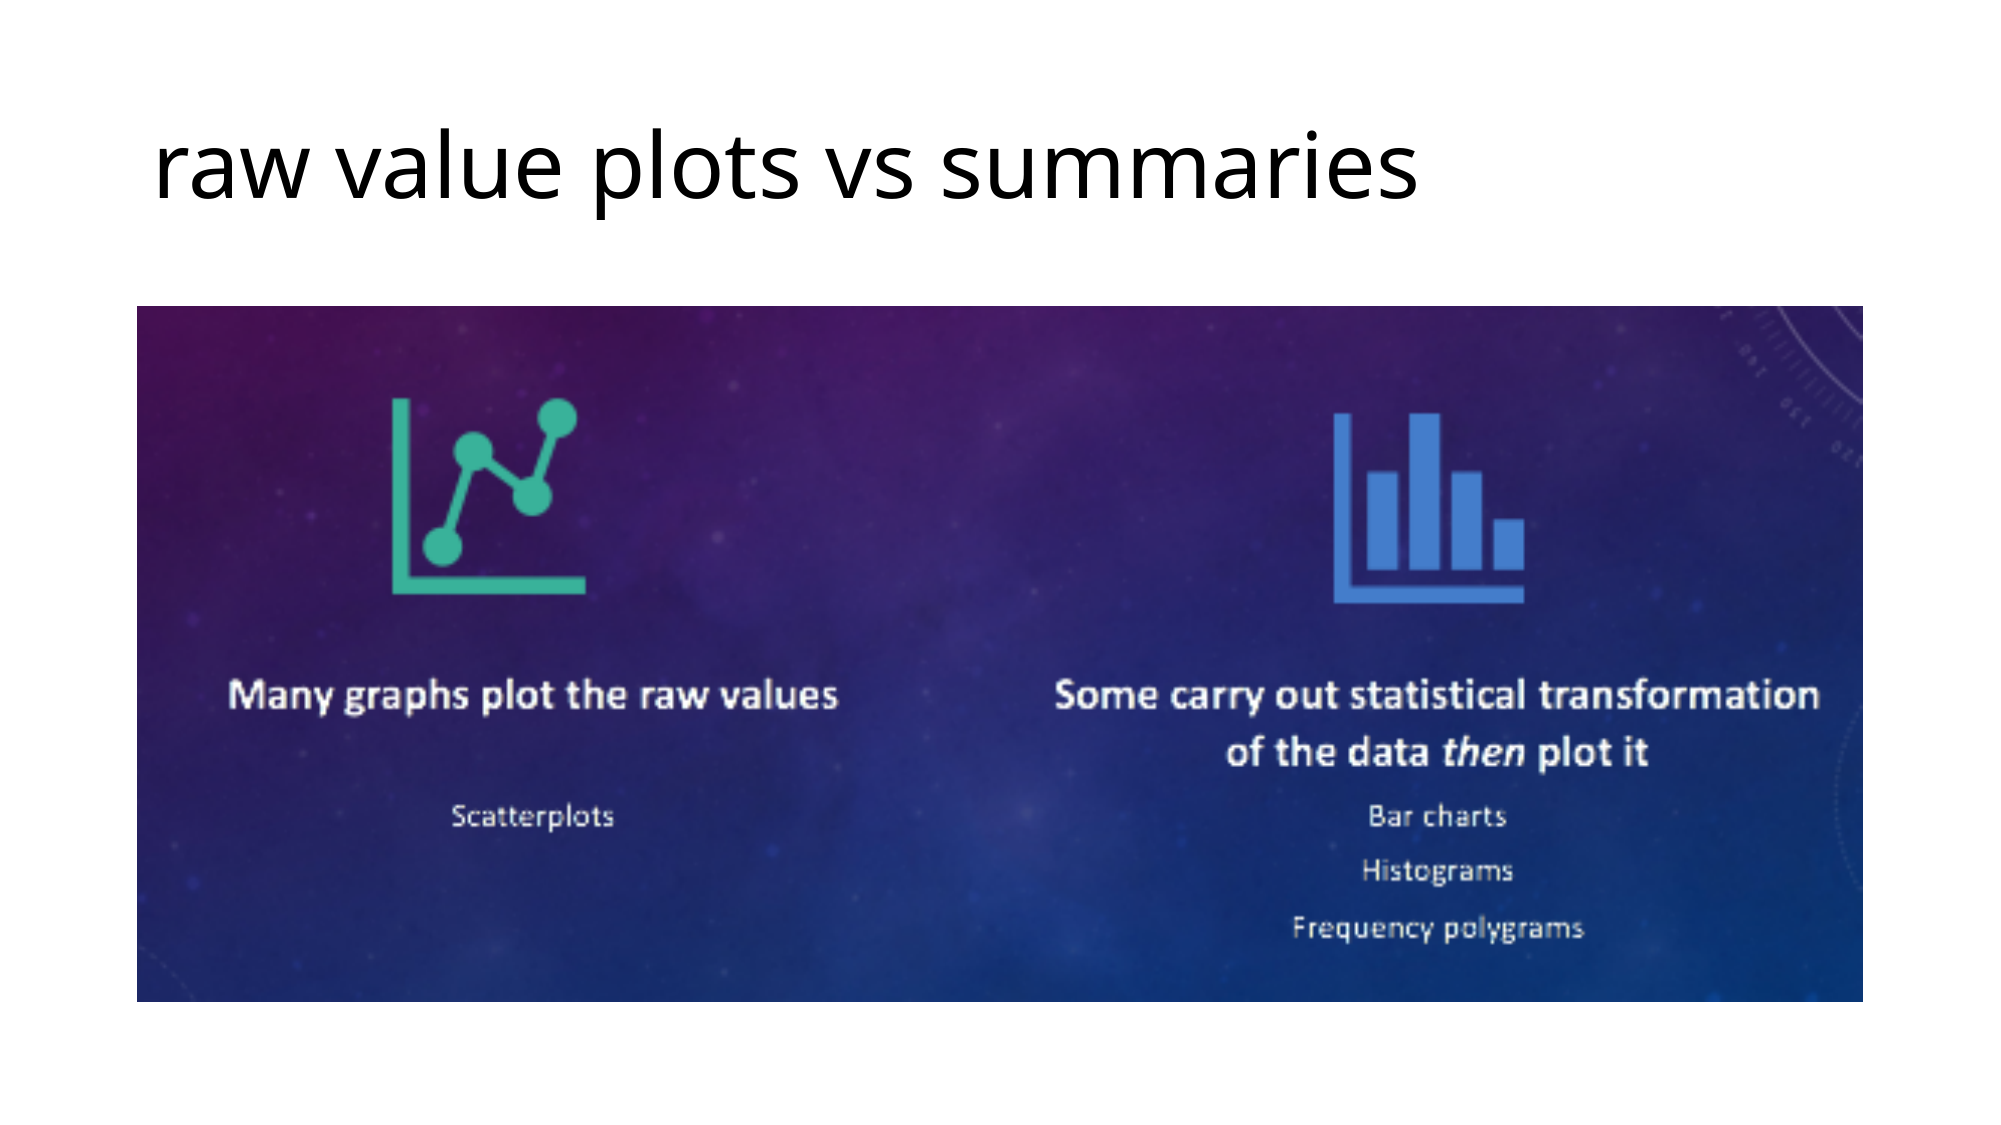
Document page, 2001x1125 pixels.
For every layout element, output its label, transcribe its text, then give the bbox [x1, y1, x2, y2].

title raw value plots vs summaries [137, 59, 1863, 278]
picture [137, 306, 1863, 1003]
